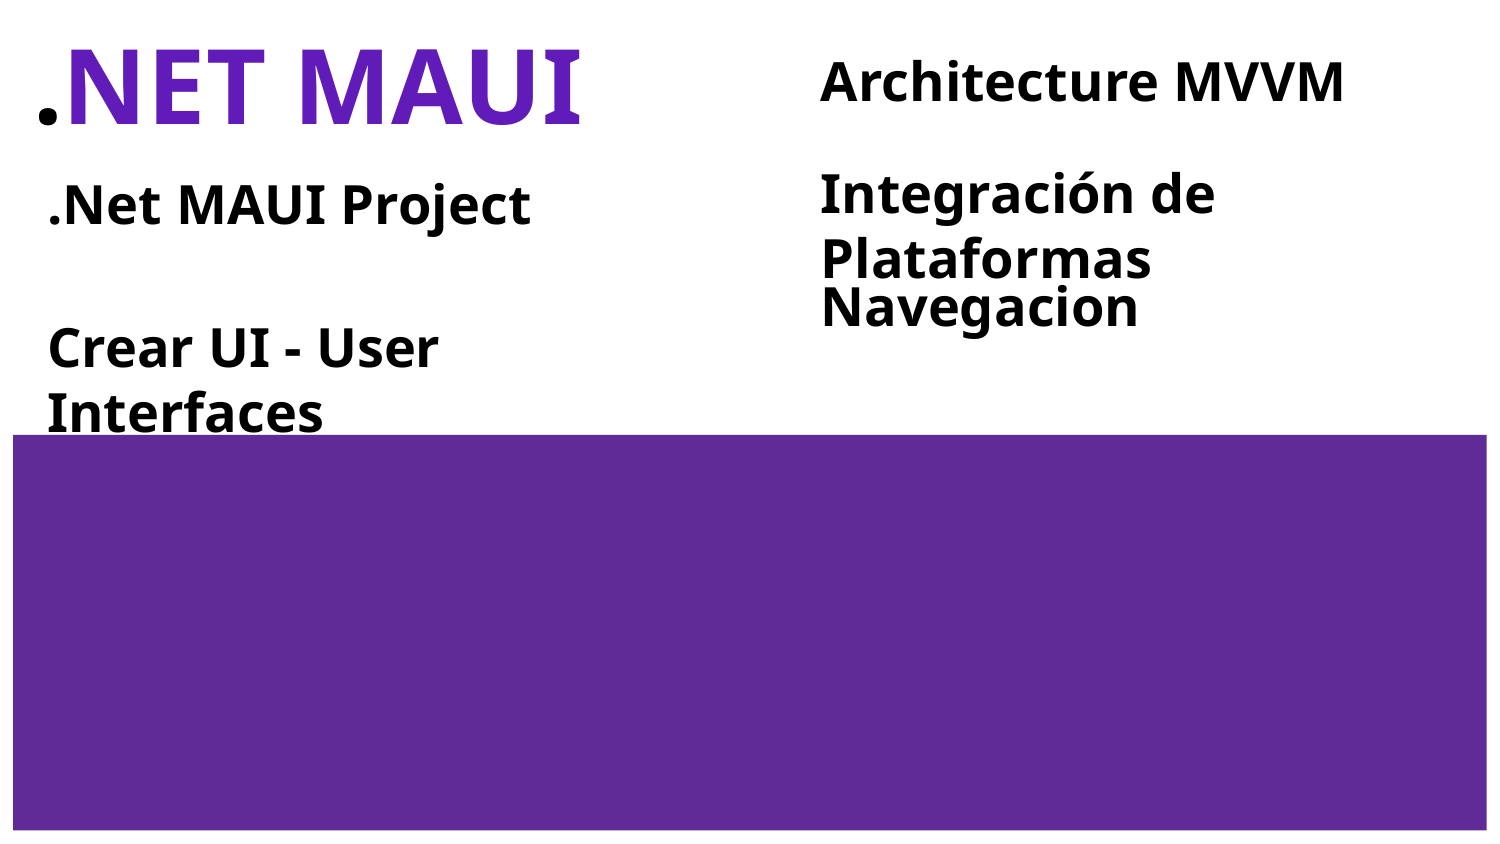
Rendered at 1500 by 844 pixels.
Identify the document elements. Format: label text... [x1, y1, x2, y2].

text_box Crear UI - User Interfaces [32, 297, 659, 458]
text_box .Net MAUI Project [32, 154, 659, 250]
text_box Architecture MVVM [805, 31, 1433, 127]
text_box .NET MAUI [18, 5, 645, 161]
text_box Navegacion [805, 256, 1492, 352]
text_box Integración de Plataformas [805, 144, 1492, 256]
